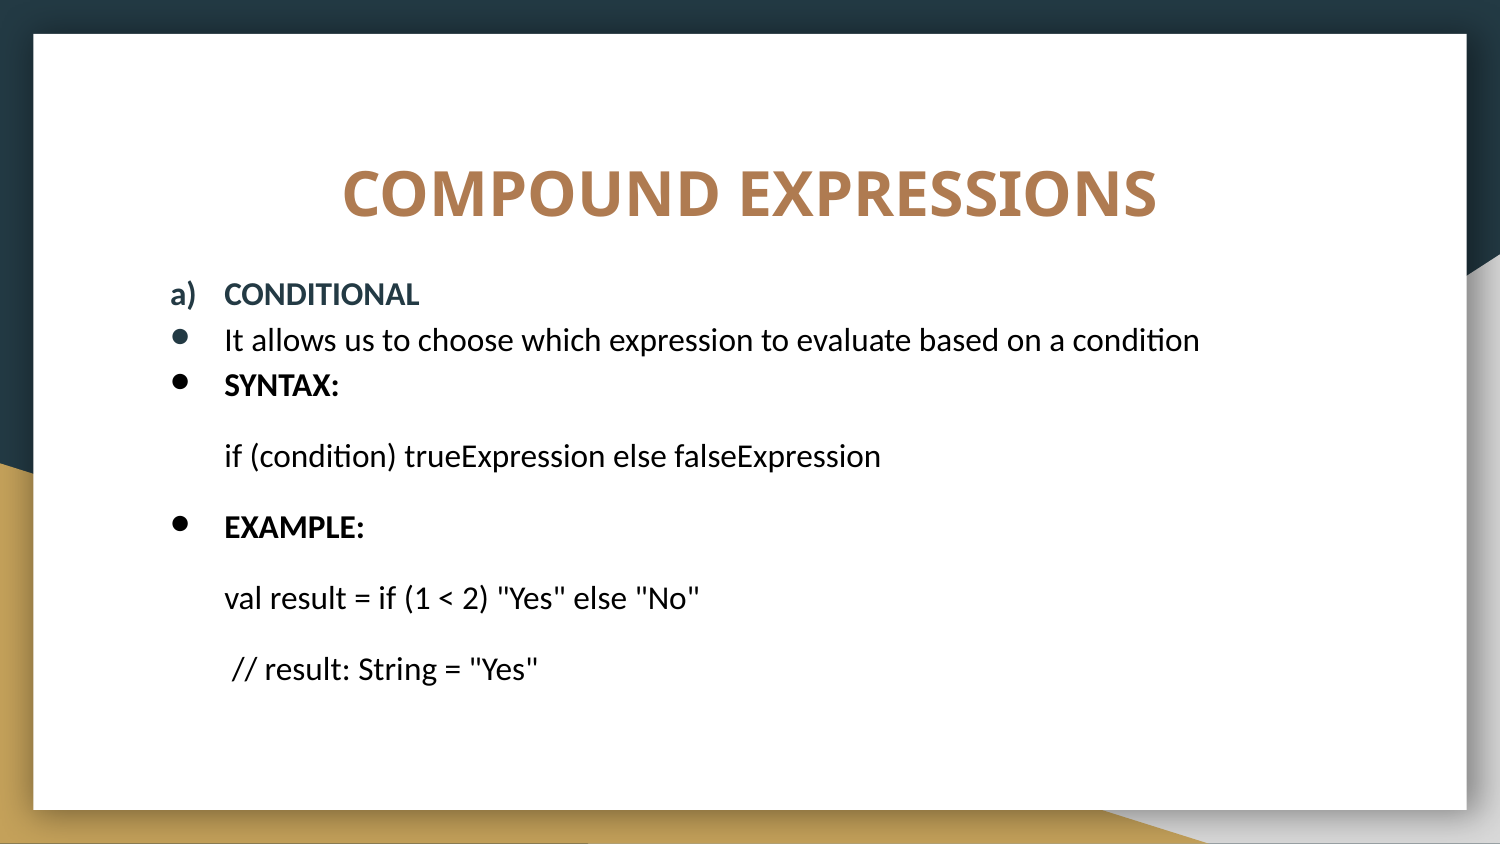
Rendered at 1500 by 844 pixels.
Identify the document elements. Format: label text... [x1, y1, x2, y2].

title COMPOUND EXPRESSIONS [134, 138, 1366, 250]
list CONDITIONAL It allows us to choose which expression to evaluate based on a condition SYNTAX: if (condition) trueExpression else falseExpression EXAMPLE: val result = if (1 < 2) "Yes" else "No" // result: String = "Yes" [134, 250, 1366, 729]
